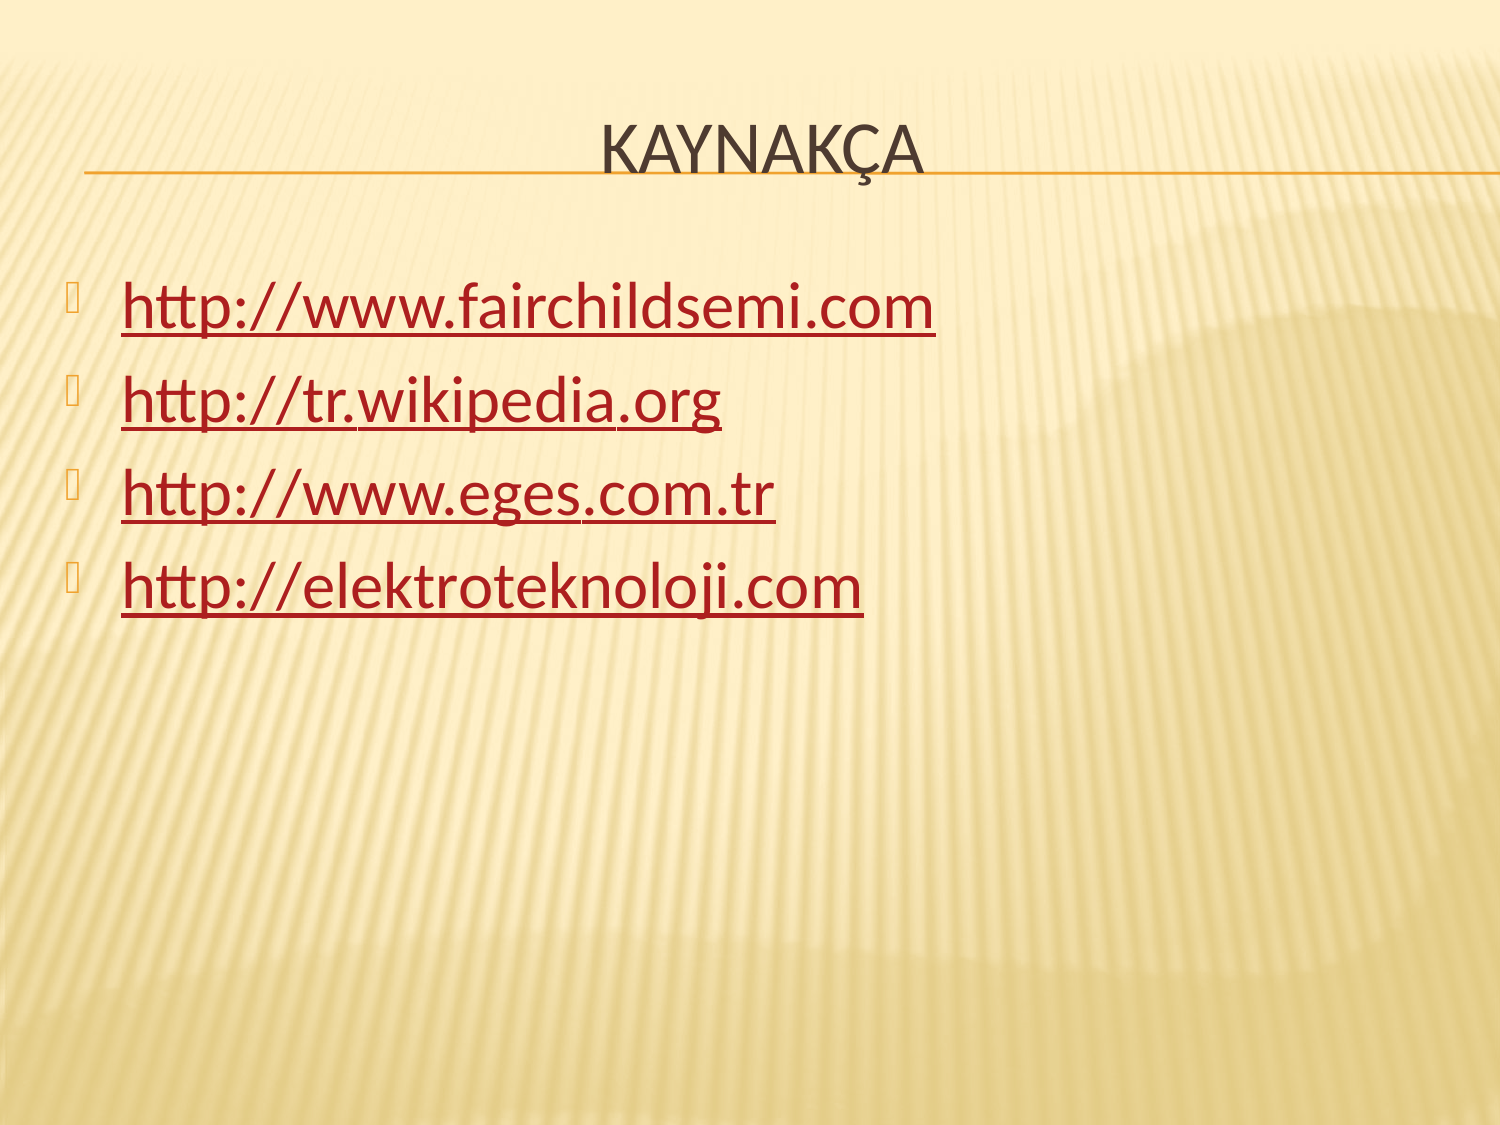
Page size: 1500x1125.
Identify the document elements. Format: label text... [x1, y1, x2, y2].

list http://www.fairchildsemi.com http://tr.wikipedia.org http://www.eges.com.tr http://elektroteknoloji.com [50, 254, 1475, 998]
title KAYNAKÇA [50, 75, 1475, 213]
